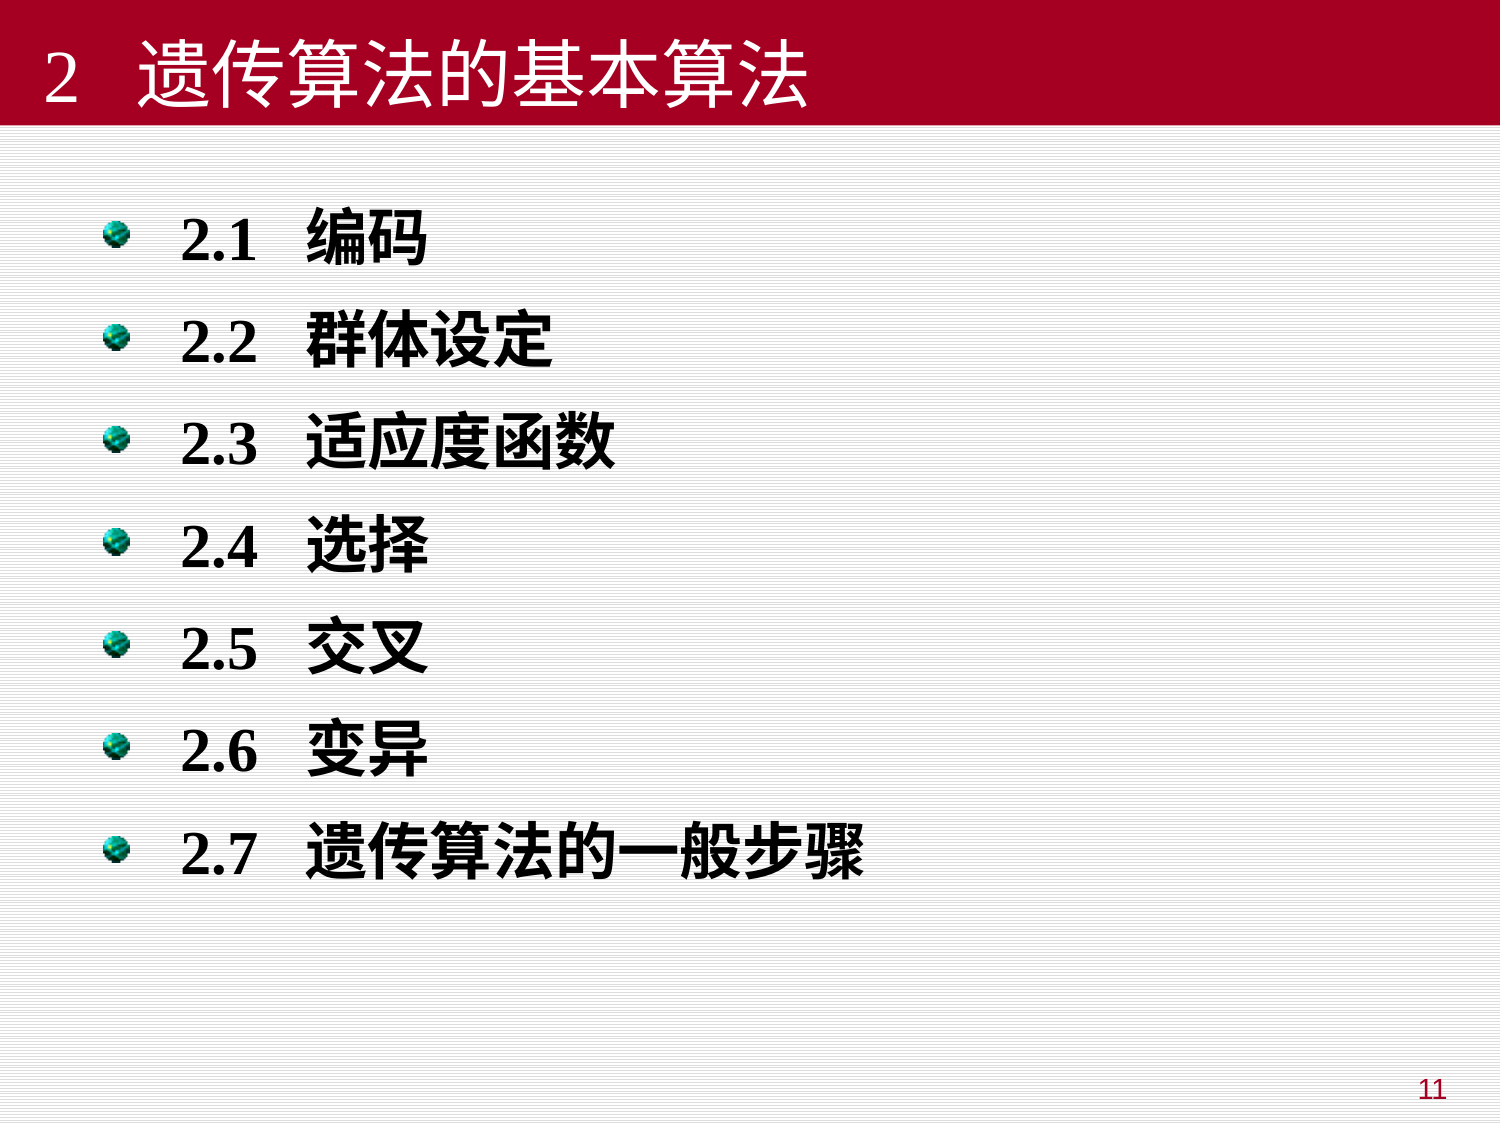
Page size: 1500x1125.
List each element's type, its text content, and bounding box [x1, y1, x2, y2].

slide_number 11 [1137, 1062, 1463, 1122]
list 2.1 编码 2.2 群体设定 2.3 适应度函数 2.4 选择 2.5 交叉 2.6 变异 2.7 遗传算法的一般步骤 [88, 174, 1500, 1061]
picture [103, 221, 130, 248]
picture [103, 733, 130, 760]
picture [103, 631, 130, 658]
title 2 遗传算法的基本算法 [0, 0, 1500, 126]
picture [103, 528, 130, 556]
picture [103, 324, 130, 351]
picture [103, 426, 130, 453]
picture [103, 836, 130, 863]
